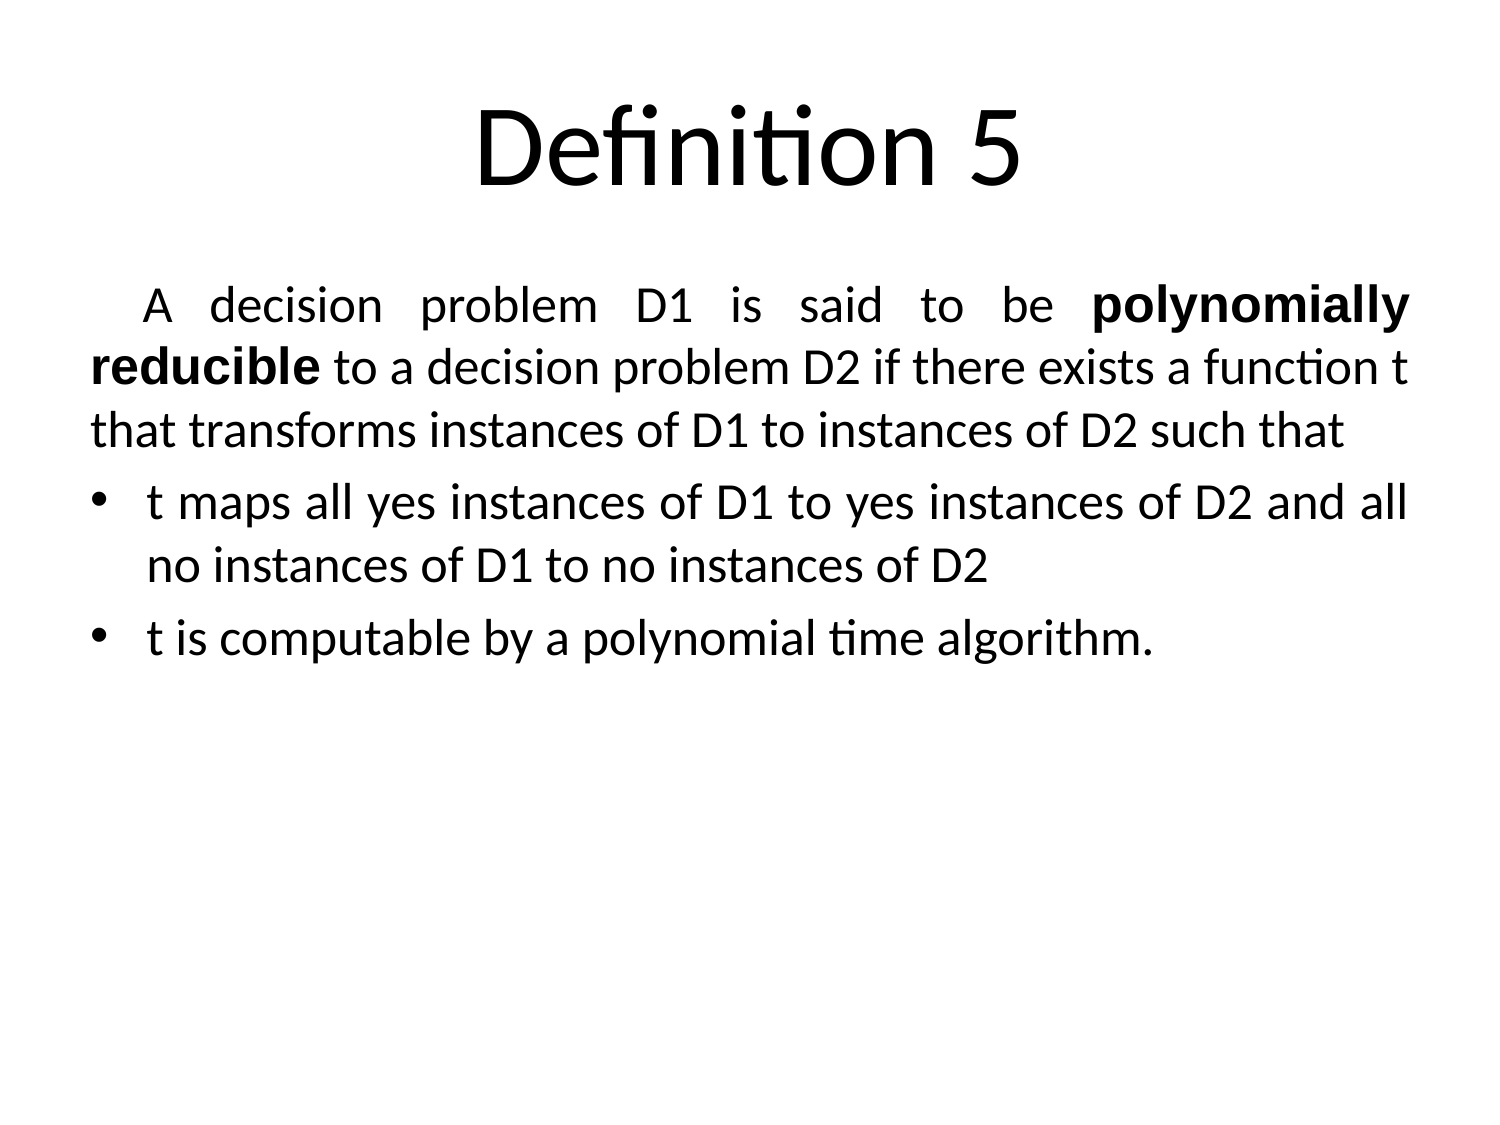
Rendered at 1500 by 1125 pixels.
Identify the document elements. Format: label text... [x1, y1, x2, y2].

list A decision problem D1 is said to be polynomially reducible to a decision problem D2 if there exists a function t that transforms instances of D1 to instances of D2 such that t maps all yes instances of D1 to yes instances of D2 and all no instances of D1 to no instances of D2 t is computable by a polynomial time algorithm. [75, 262, 1425, 1005]
title Definition 5 [75, 45, 1425, 233]
